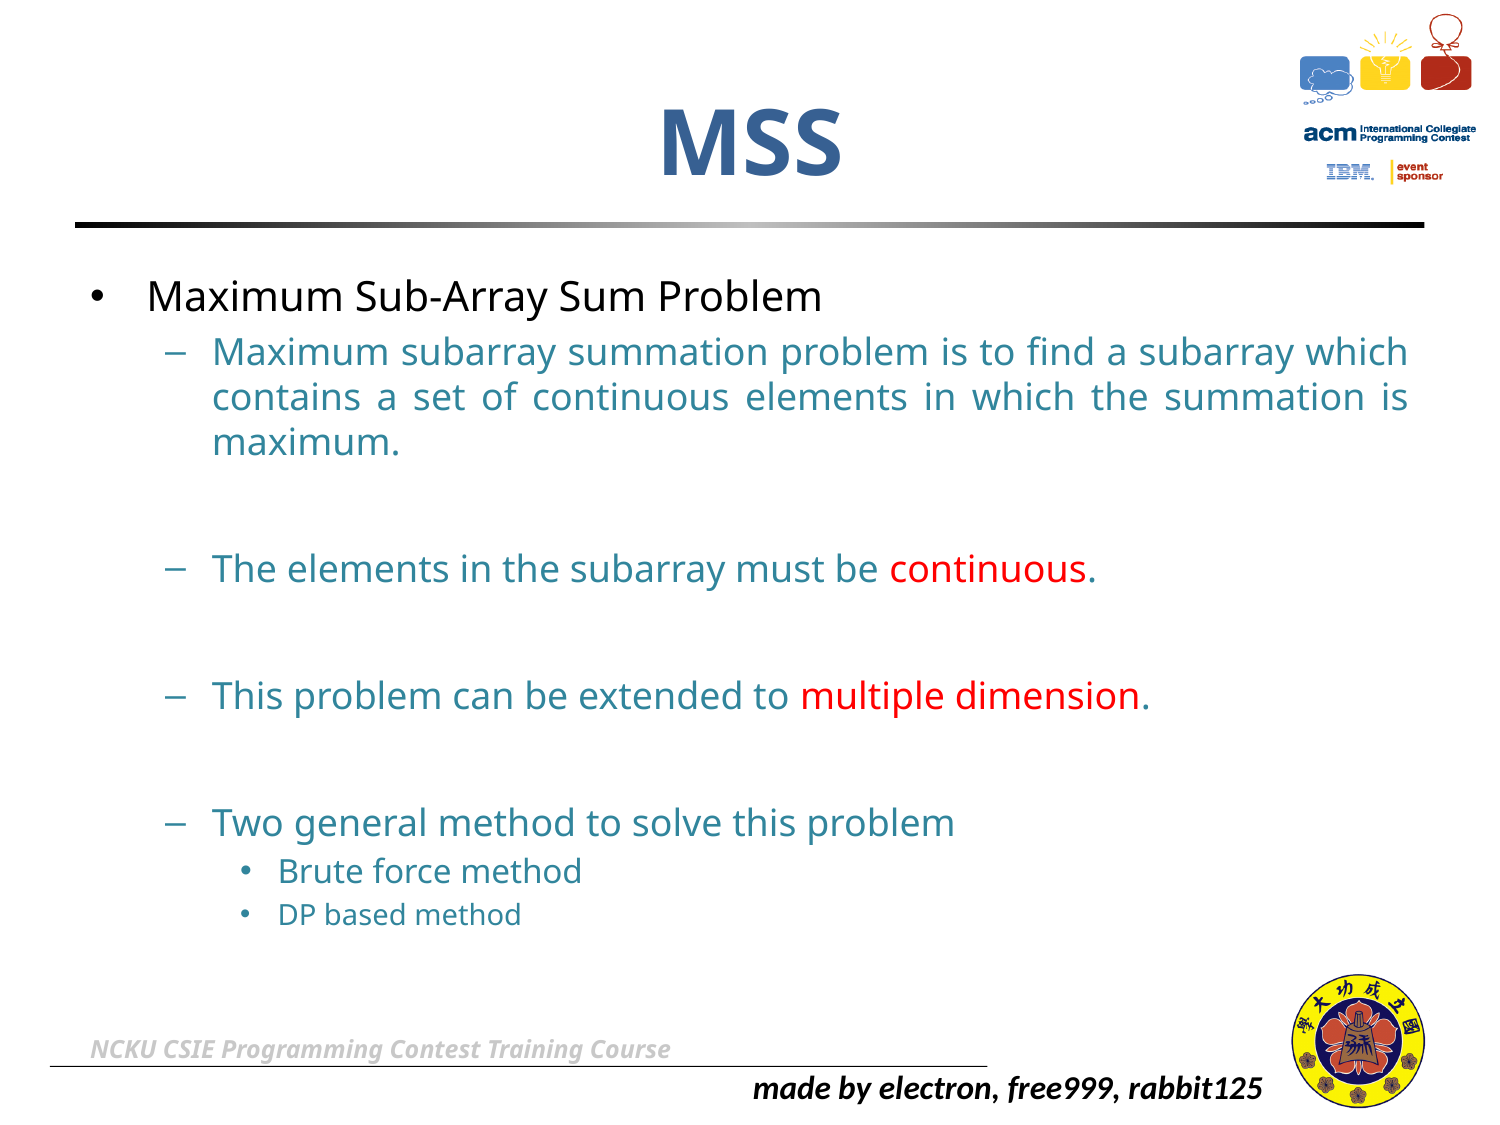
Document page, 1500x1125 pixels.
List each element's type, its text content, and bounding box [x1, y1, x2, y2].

picture [1292, 11, 1480, 188]
picture [1282, 970, 1431, 1114]
slide_number NCKU CSIE Programming Contest Training Course [75, 1018, 774, 1079]
title MSS [75, 45, 1425, 233]
list Maximum Sub-Array Sum Problem Maximum subarray summation problem is to find a subarray which contains a set of continuous elements in which the summation is maximum. The elements in the subarray must be continuous. This problem can be extended to multiple dimension. Two general method to solve this problem Brute force method DP based method [75, 262, 1425, 1005]
